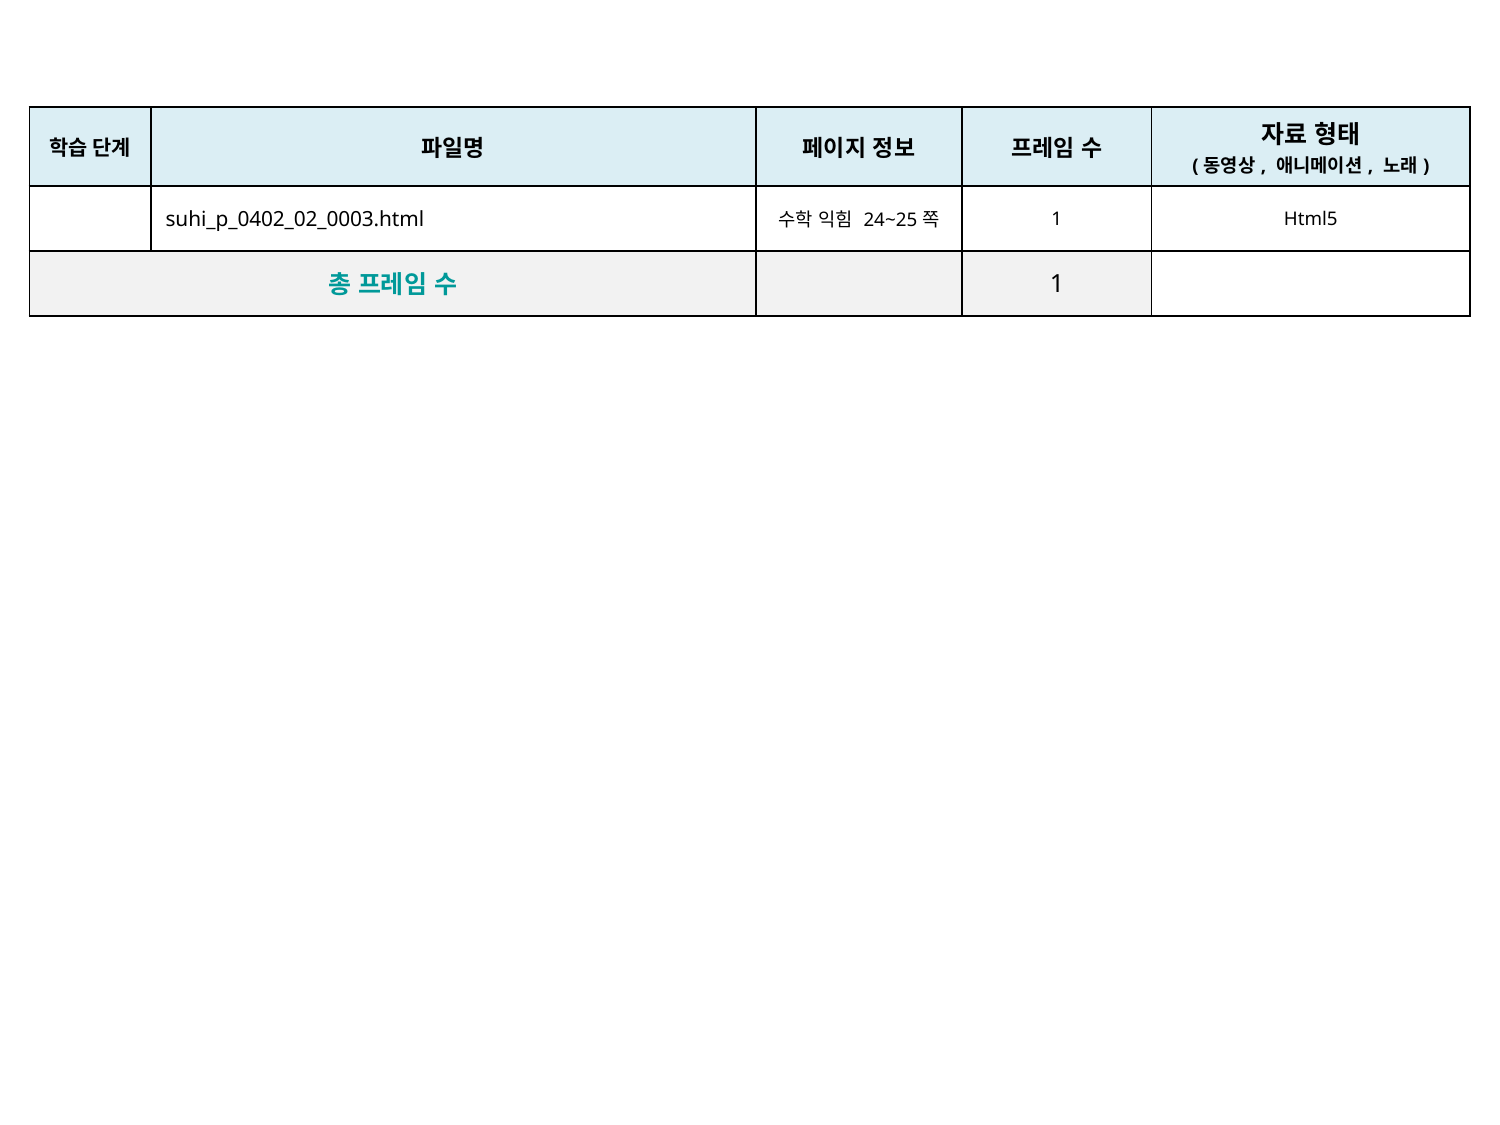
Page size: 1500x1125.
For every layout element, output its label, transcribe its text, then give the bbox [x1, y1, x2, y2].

table_cell 수학 익힘 24~25쪽 [757, 187, 961, 250]
table_header 학습 단계 [30, 108, 150, 185]
table_header 자료 형태 (동영상, 애니메이션, 노래) [1152, 108, 1469, 185]
table_cell [757, 252, 961, 315]
table_header 프레임 수 [963, 108, 1151, 185]
table_cell 1 [963, 187, 1151, 250]
table_cell 1 [963, 252, 1151, 315]
table_cell [30, 187, 150, 250]
table_cell [1152, 252, 1469, 315]
table_cell Html5 [1152, 187, 1469, 250]
table_cell suhi_p_0402_02_0003.html [152, 187, 755, 250]
table_header 페이지 정보 [757, 108, 961, 185]
table_cell 총 프레임 수 [30, 252, 755, 315]
table_header 파일명 [152, 108, 755, 185]
